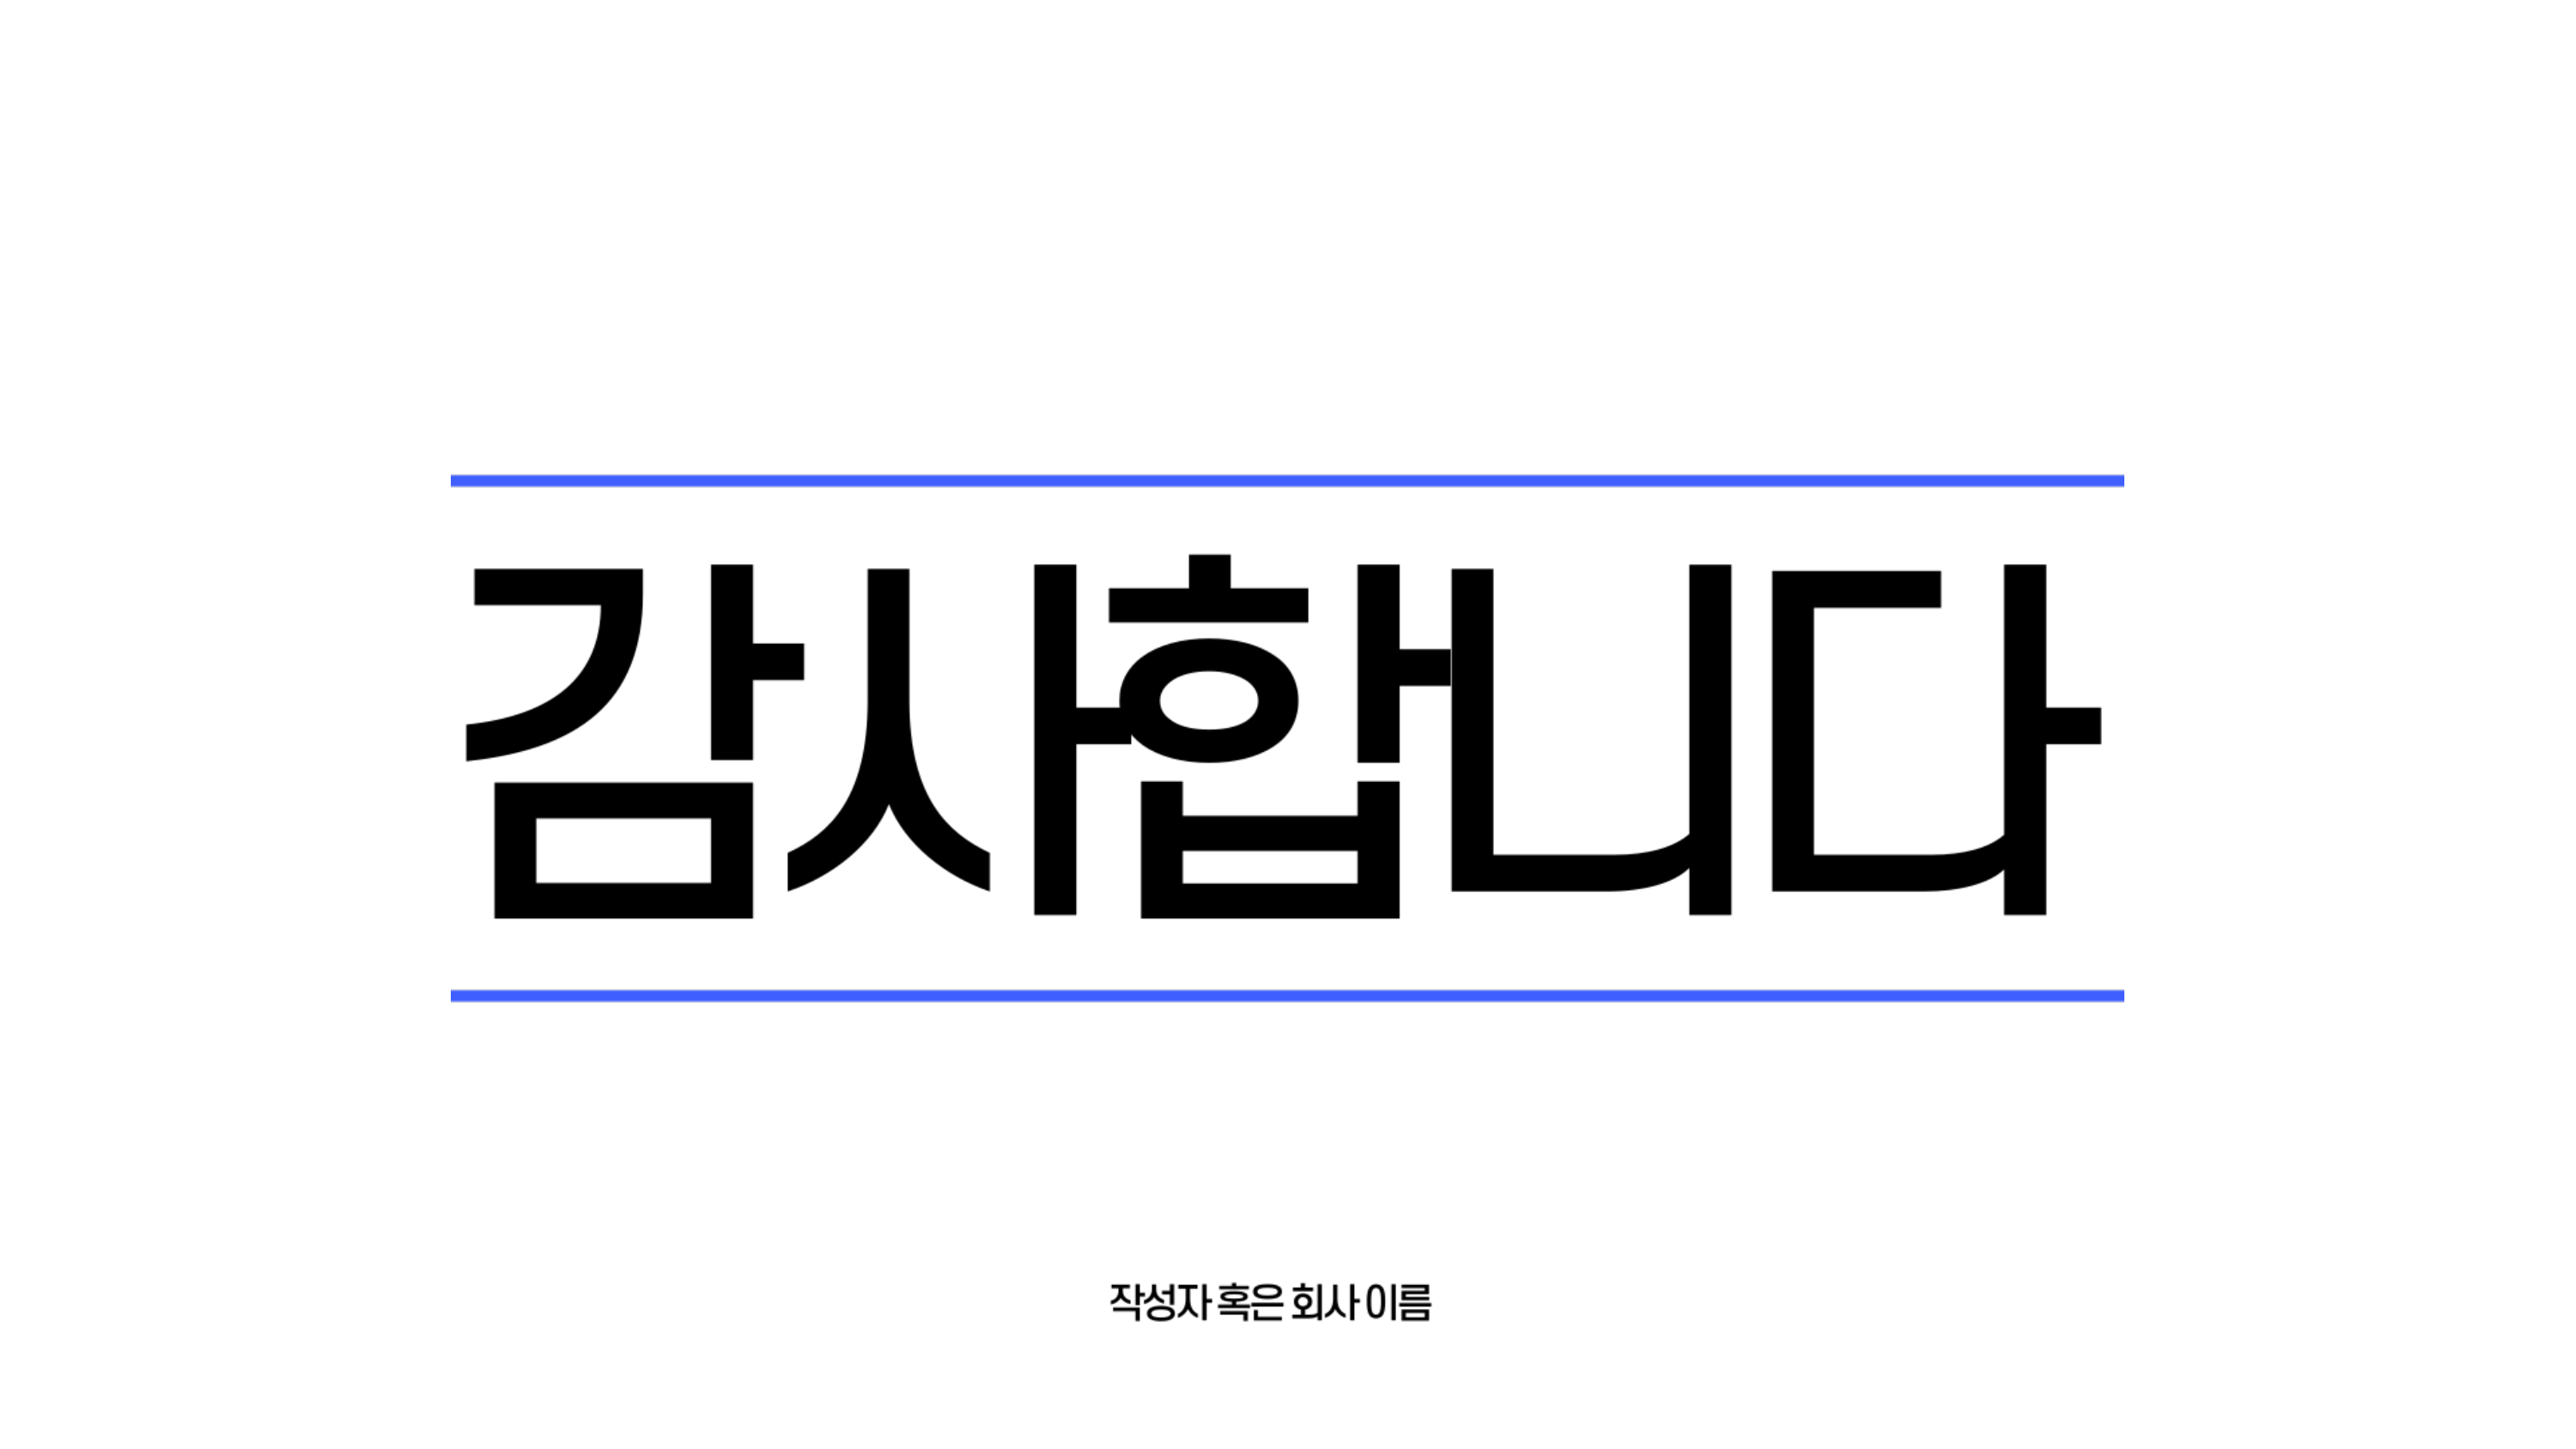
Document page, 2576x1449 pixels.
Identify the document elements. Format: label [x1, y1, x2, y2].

picture [947, 1269, 1454, 1341]
text_box [451, 458, 2124, 504]
picture [359, 408, 2279, 1104]
